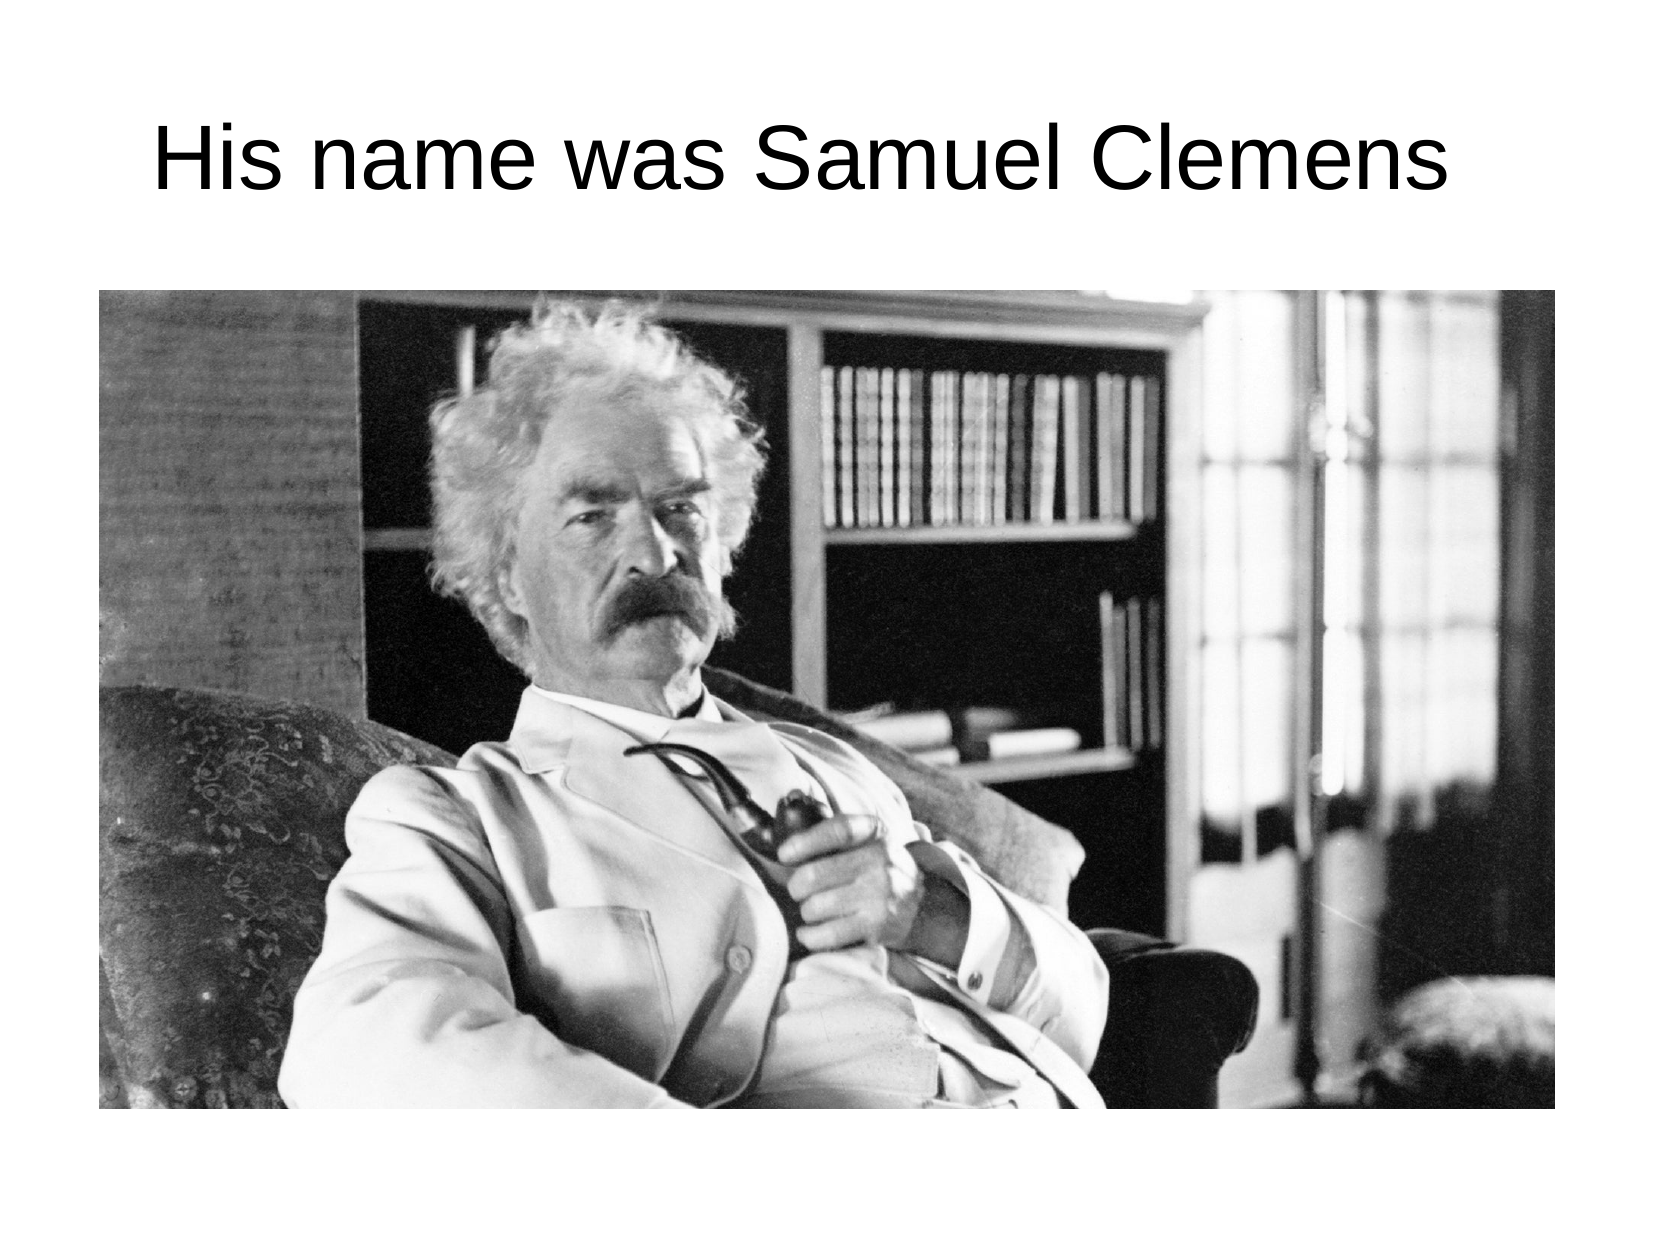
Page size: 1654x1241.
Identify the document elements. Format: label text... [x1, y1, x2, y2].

title His name was Samuel Clemens [82, 49, 1571, 257]
picture [99, 290, 1555, 1109]
